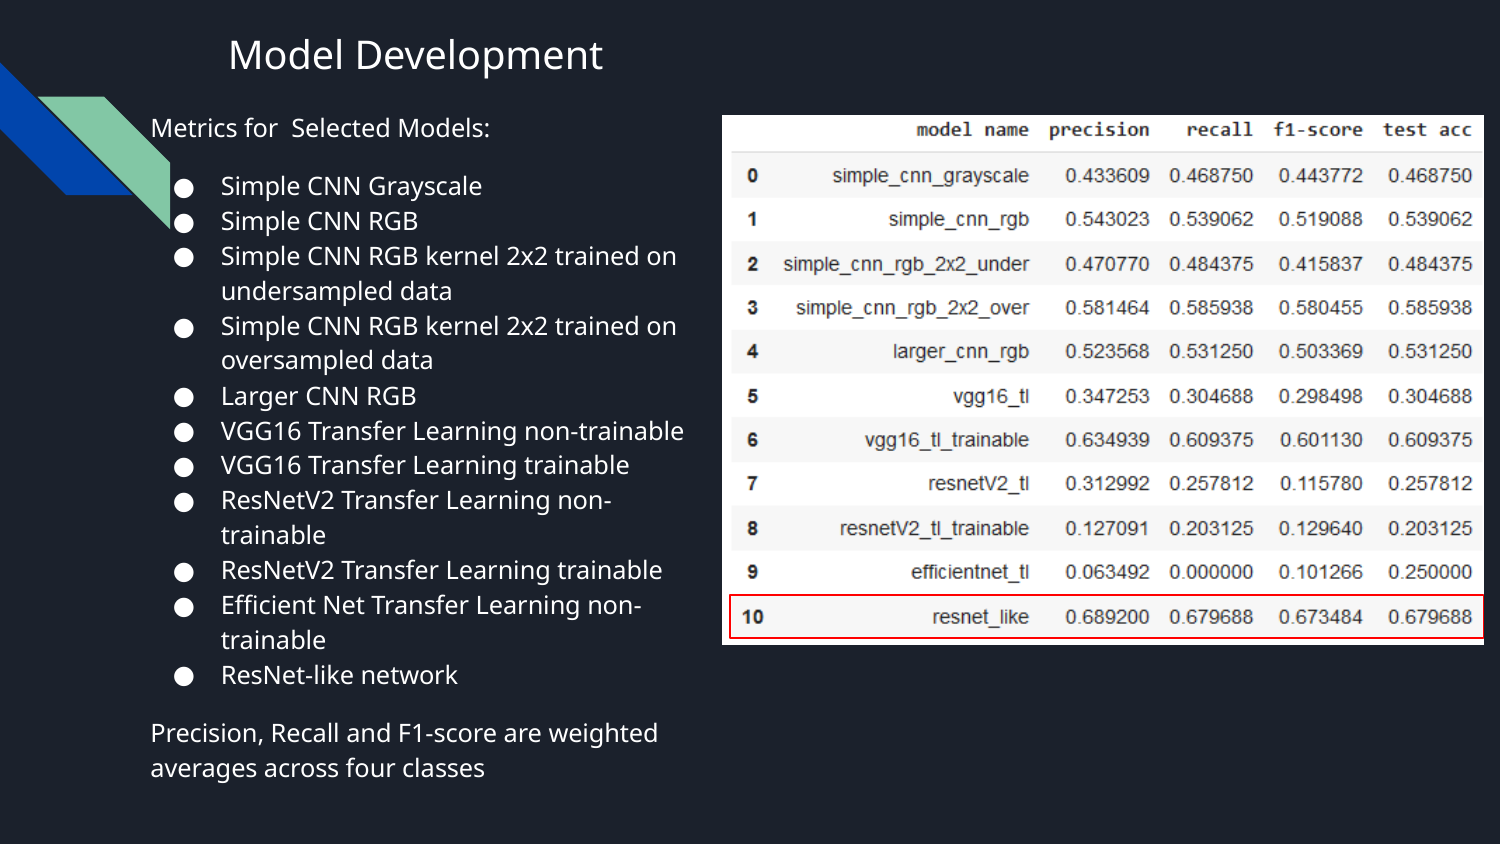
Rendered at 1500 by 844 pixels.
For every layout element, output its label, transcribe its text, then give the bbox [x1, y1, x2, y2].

title Model Development [212, 14, 1368, 93]
list Metrics for Selected Models: Simple CNN Grayscale Simple CNN RGB Simple CNN RGB kernel 2x2 trained on undersampled data Simple CNN RGB kernel 2x2 trained on oversampled data Larger CNN RGB VGG16 Transfer Learning non-trainable VGG16 Transfer Learning trainable ResNetV2 Transfer Learning non-trainable ResNetV2 Transfer Learning trainable Efficient Net Transfer Learning non-trainable ResNet-like network Precision, Recall and F1-score are weighted averages across four classes [135, 92, 733, 802]
picture [722, 115, 1484, 645]
